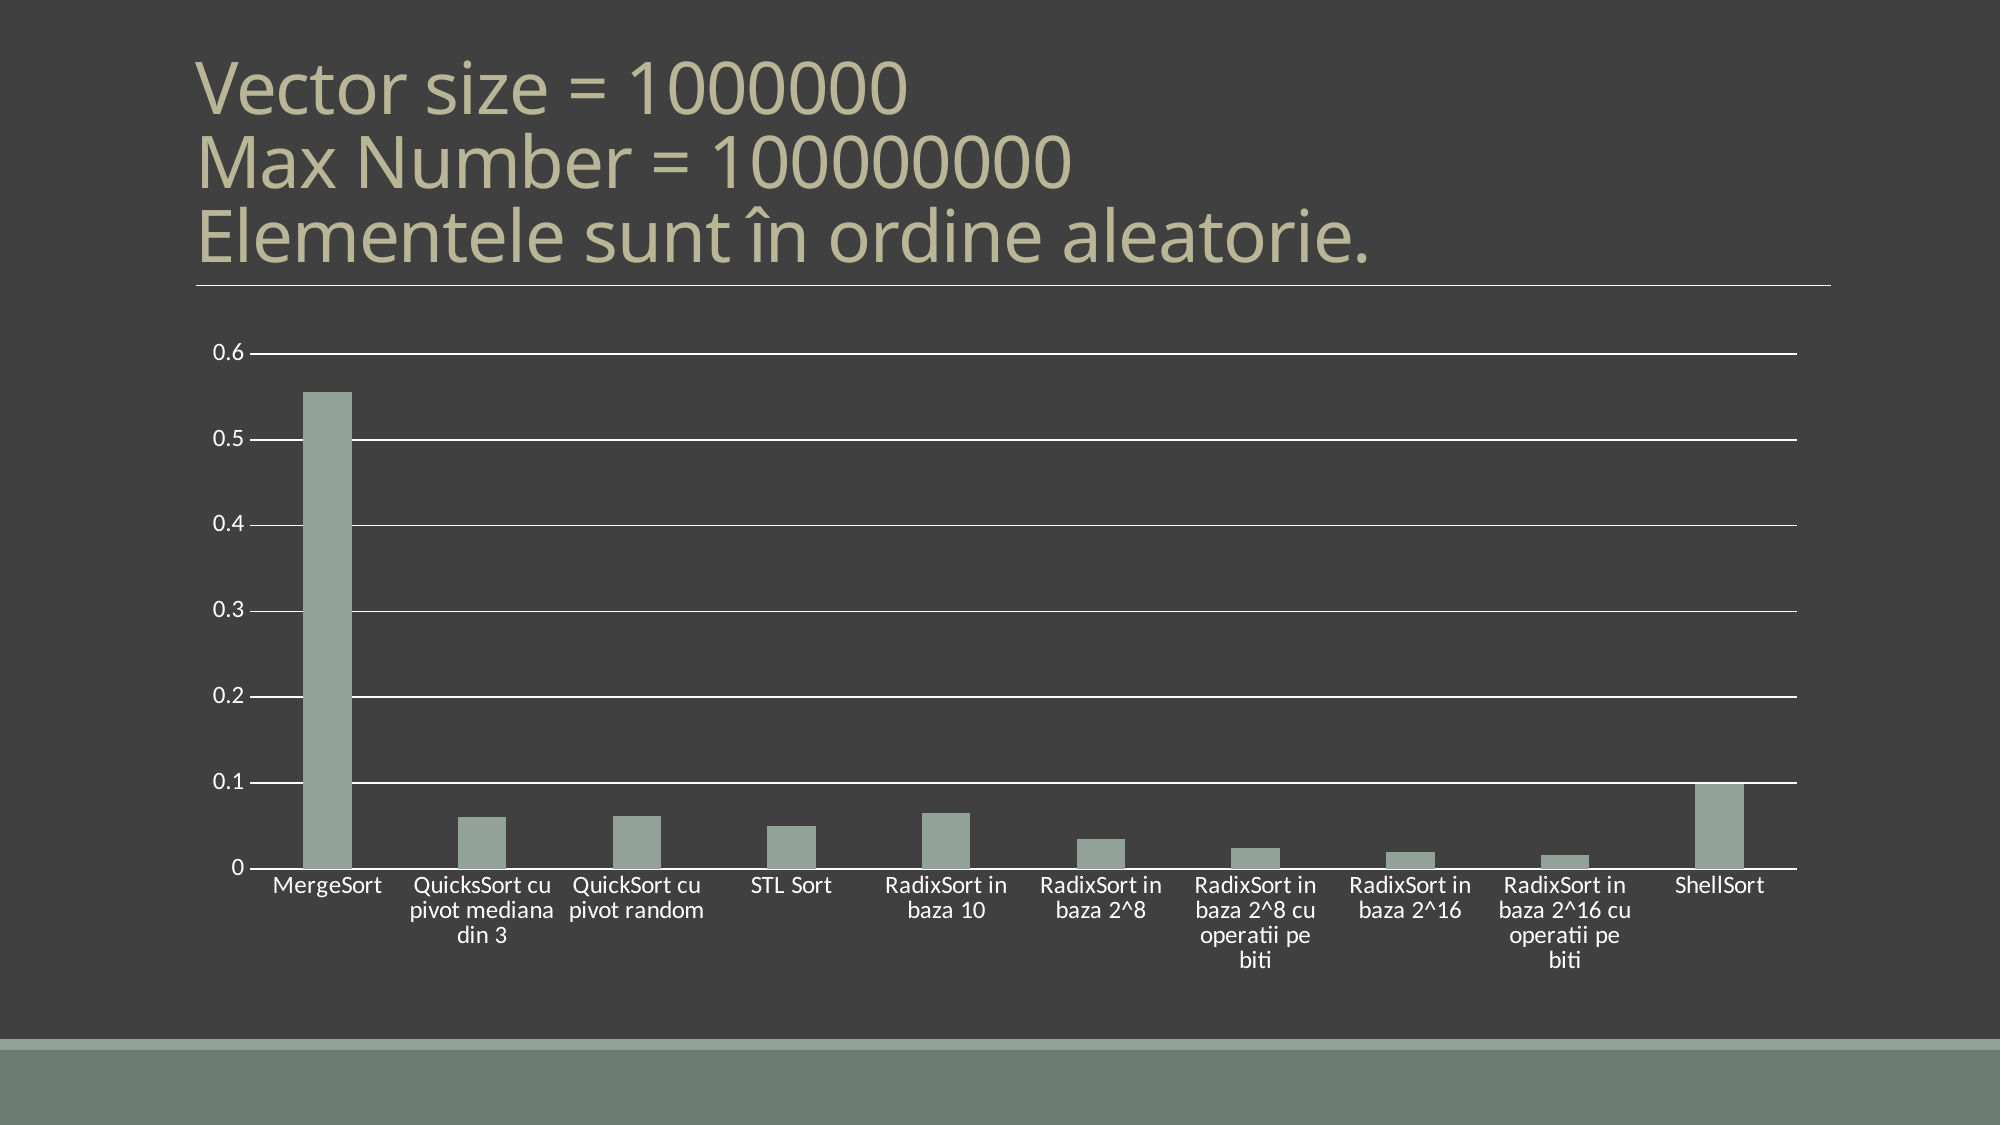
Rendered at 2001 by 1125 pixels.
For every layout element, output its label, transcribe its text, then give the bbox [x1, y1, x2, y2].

title Vector size = 1000000 Max Number = 100000000 Elementele sunt în ordine aleatorie. [180, 47, 1830, 285]
chart [179, 327, 1831, 989]
